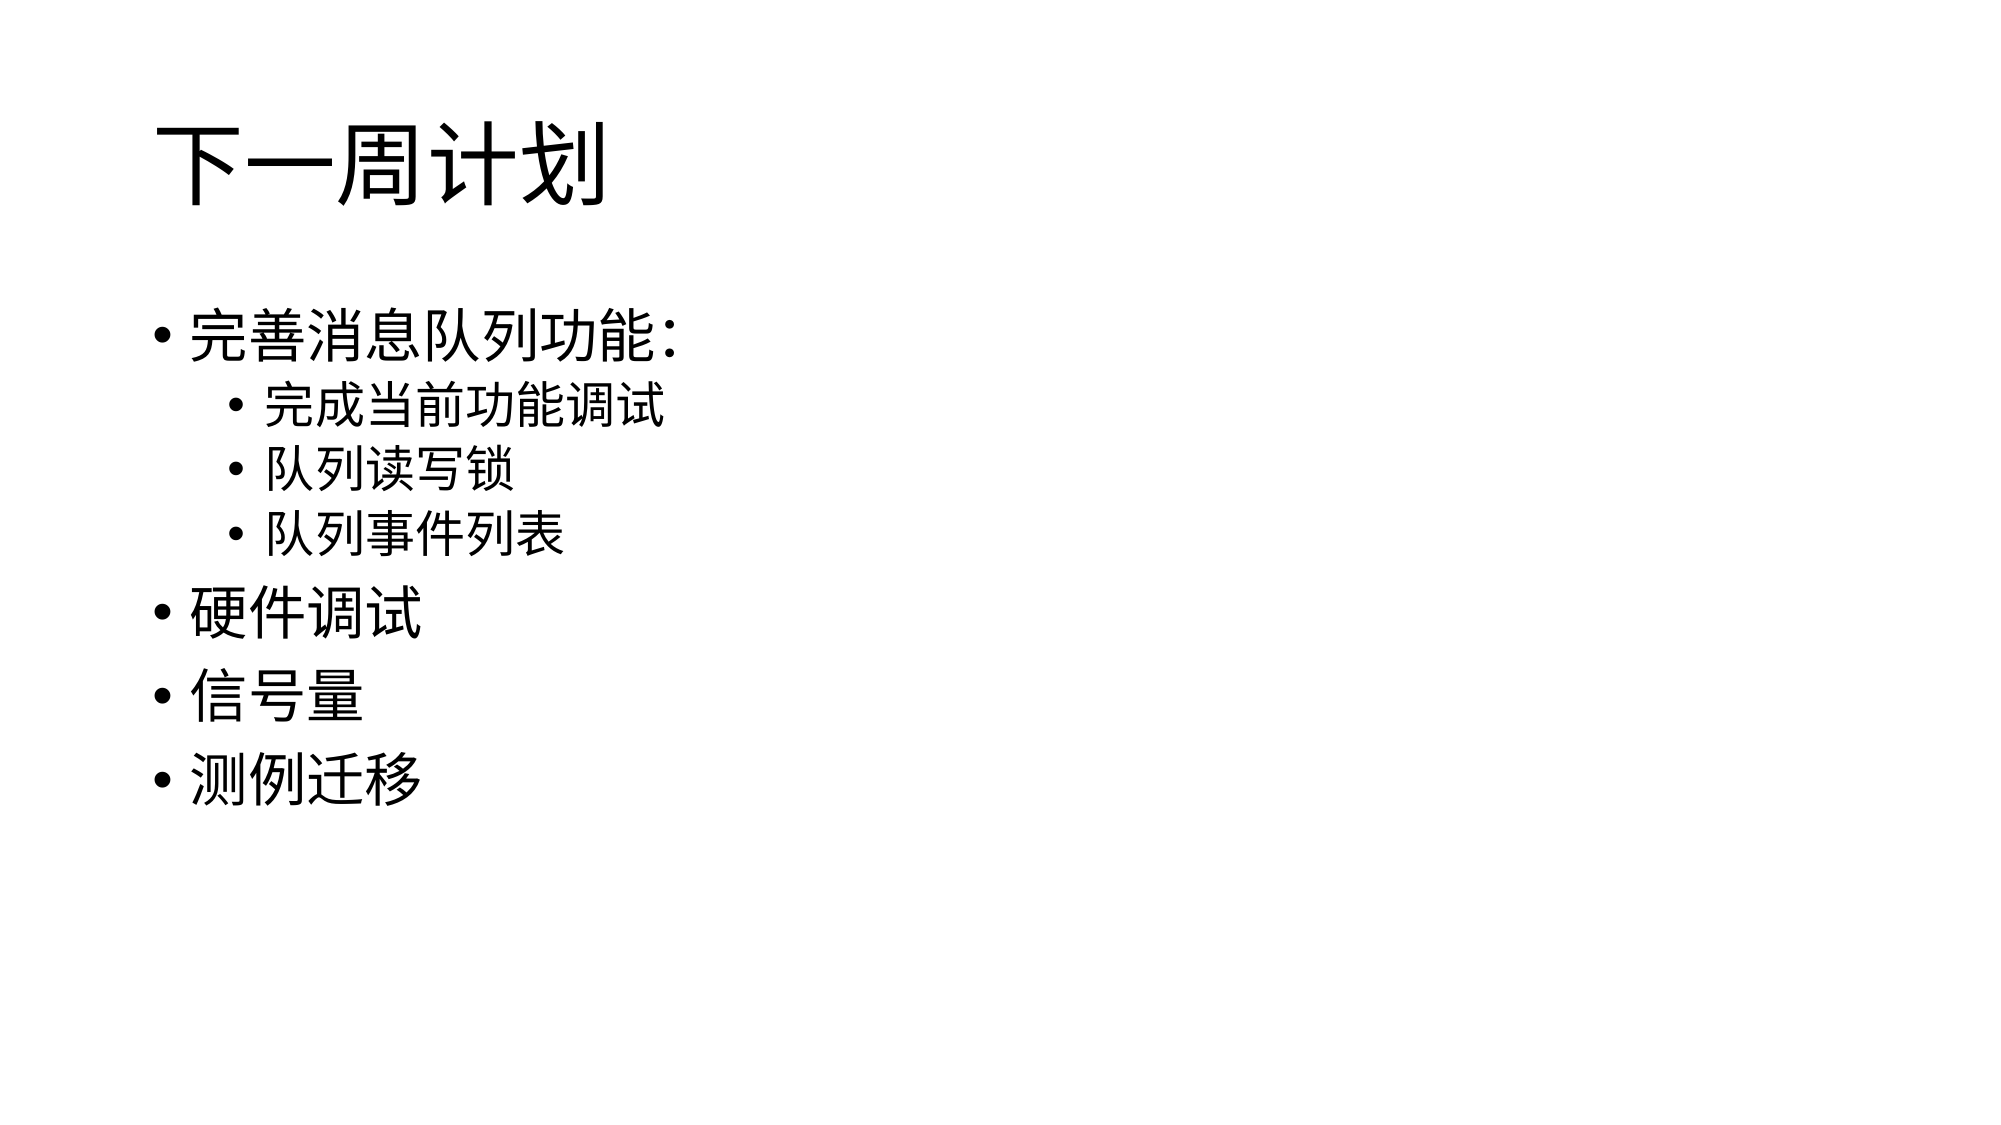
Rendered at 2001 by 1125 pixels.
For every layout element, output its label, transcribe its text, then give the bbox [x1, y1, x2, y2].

list 完善消息队列功能： 完成当前功能调试 队列读写锁 队列事件列表 硬件调试 信号量 测例迁移 [137, 299, 1863, 1014]
title 下一周计划 [137, 59, 1863, 278]
